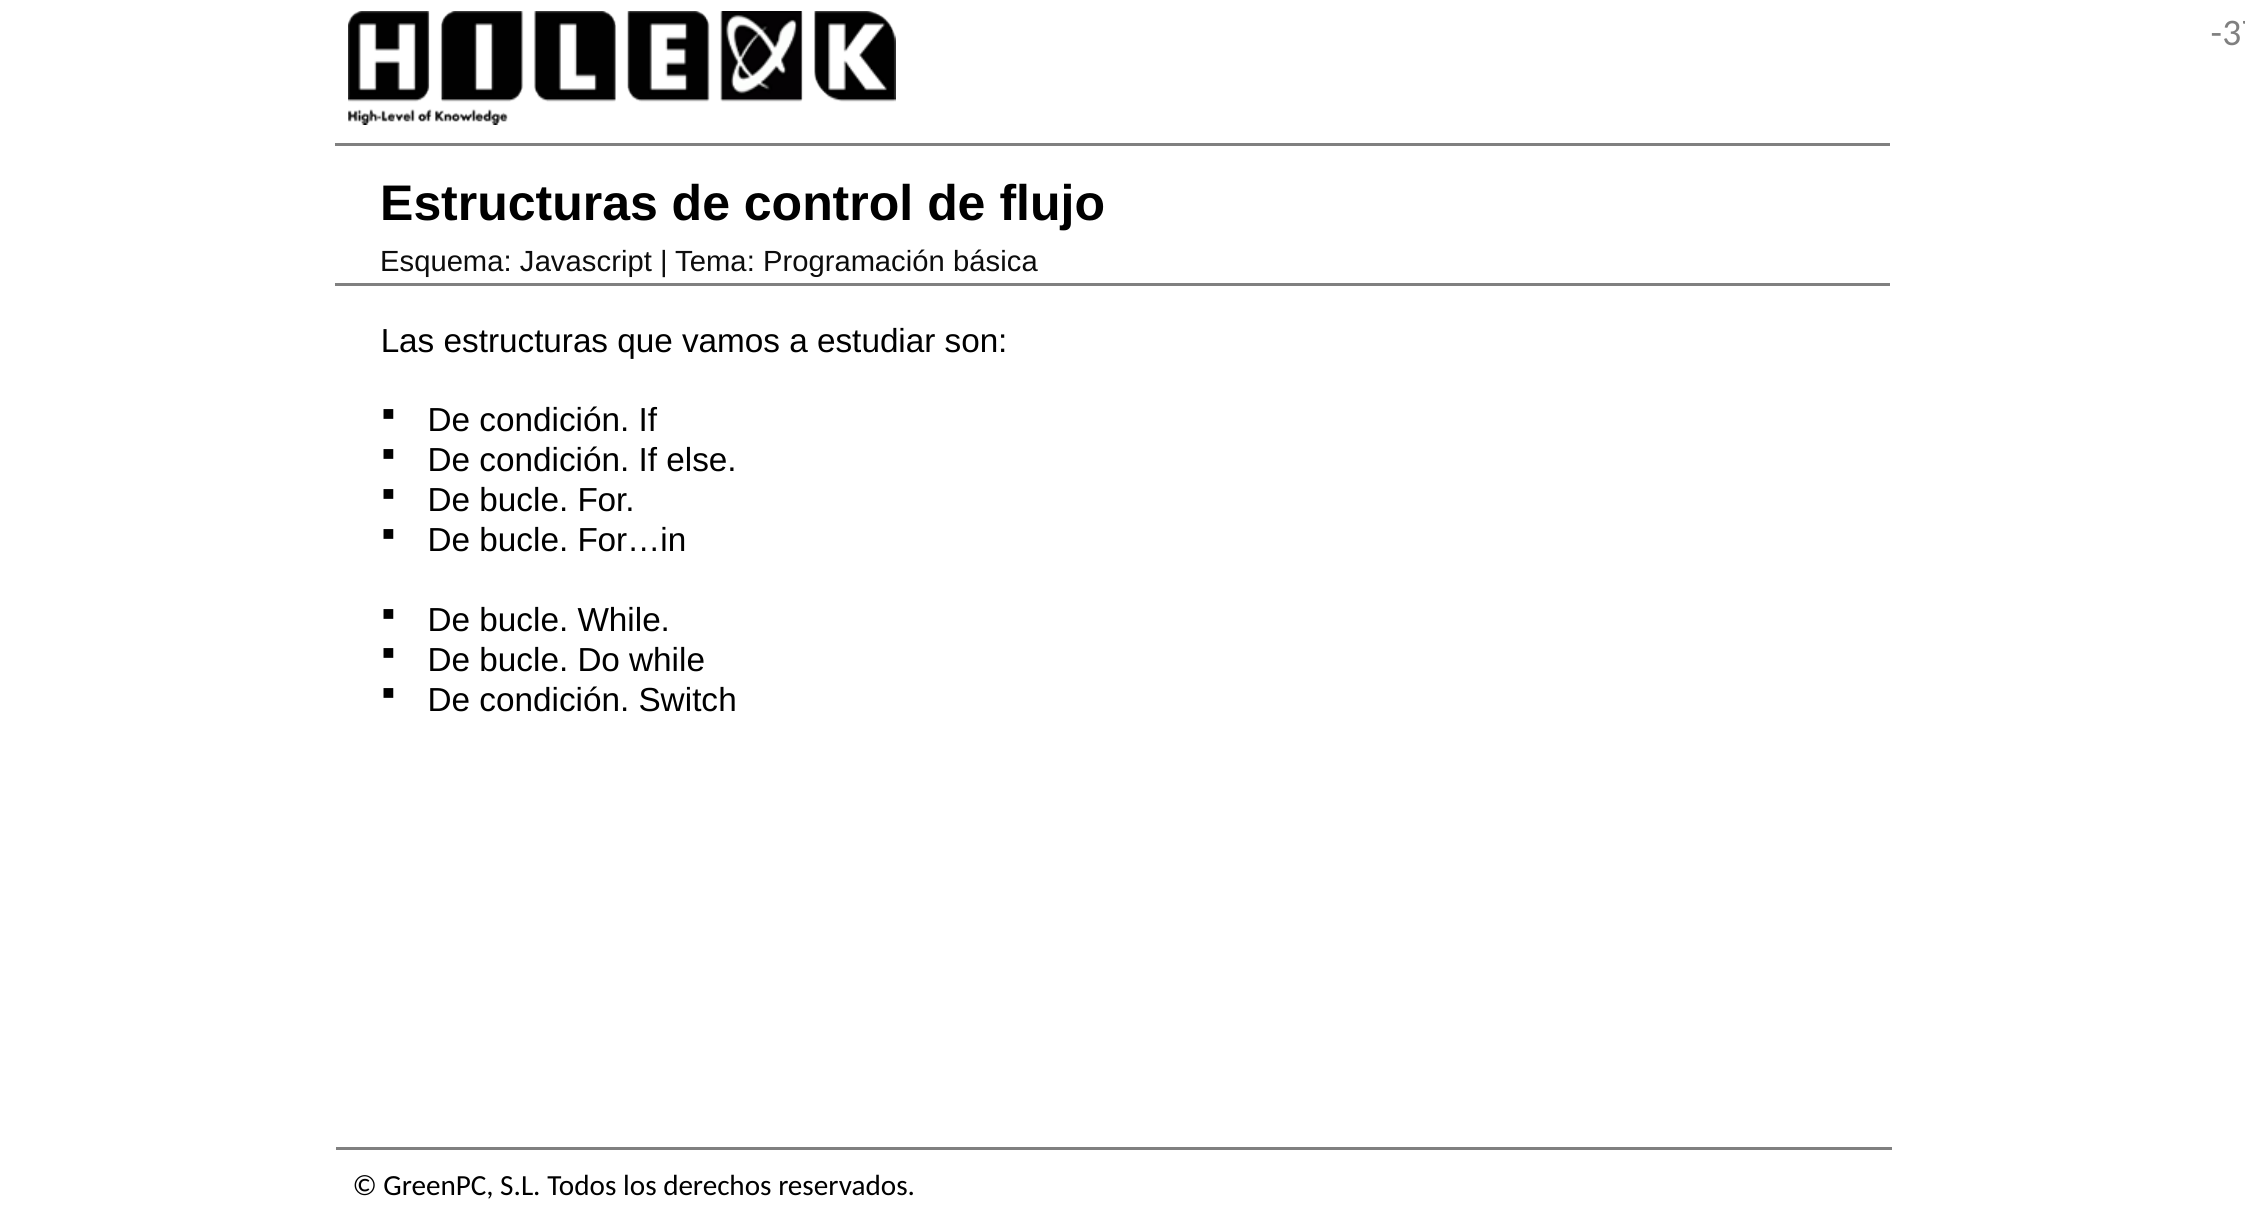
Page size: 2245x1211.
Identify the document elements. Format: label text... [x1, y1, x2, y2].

picture [348, 11, 896, 125]
list Esquema: Javascript | Tema: Programación básica [360, 231, 1106, 288]
text_box Las estructuras que vamos a estudiar son: De condición. If De condición. If else. De bucle. For. De bucle. For…in De bucle. While. De bucle. Do while De condición. Switch [366, 311, 1843, 726]
title Estructuras de control de flujo [360, 159, 1879, 241]
